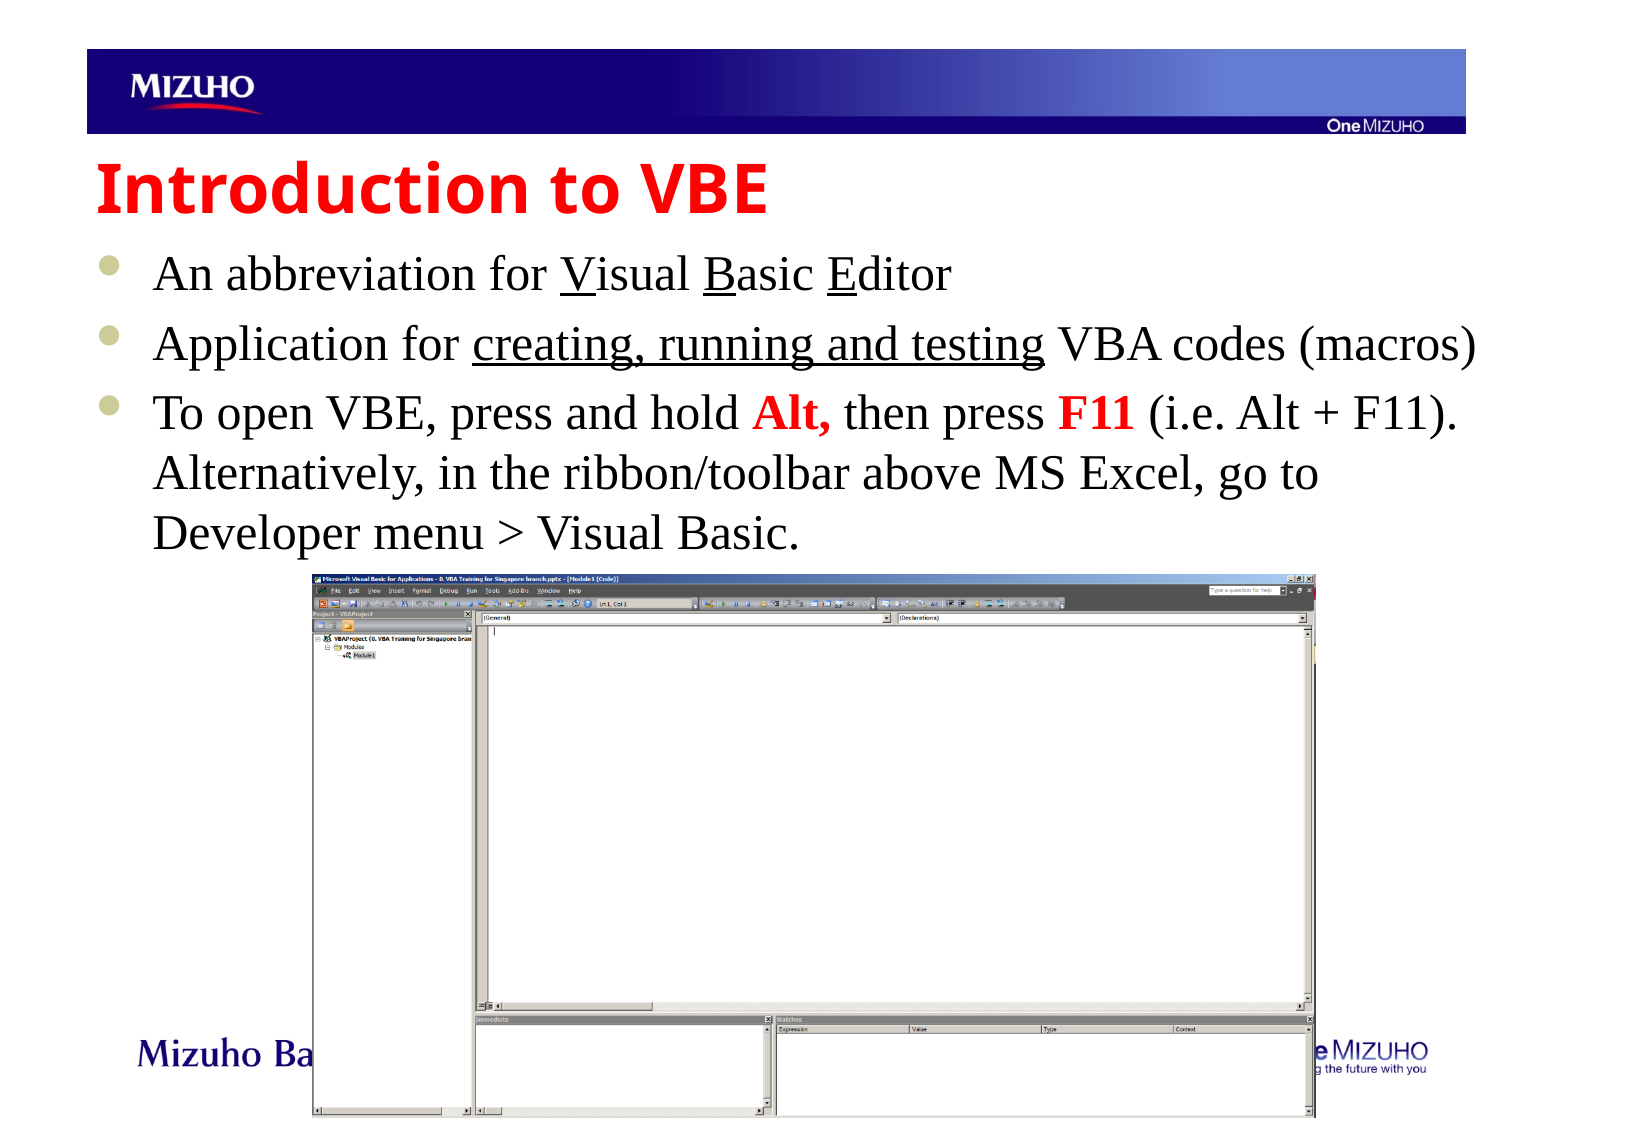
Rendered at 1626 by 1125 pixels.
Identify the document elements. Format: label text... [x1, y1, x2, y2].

title Introduction to VBE [81, 137, 1544, 225]
picture [87, 49, 1466, 134]
picture [137, 574, 1428, 1118]
list An abbreviation for Visual Basic Editor Application for creating, running and testing VBA codes (macros) To open VBE, press and hold Alt, then press F11 (i.e. Alt + F11). Alternatively, in the ribbon/toolbar above MS Excel, go to Developer menu > Visual Basic. [81, 232, 1544, 925]
